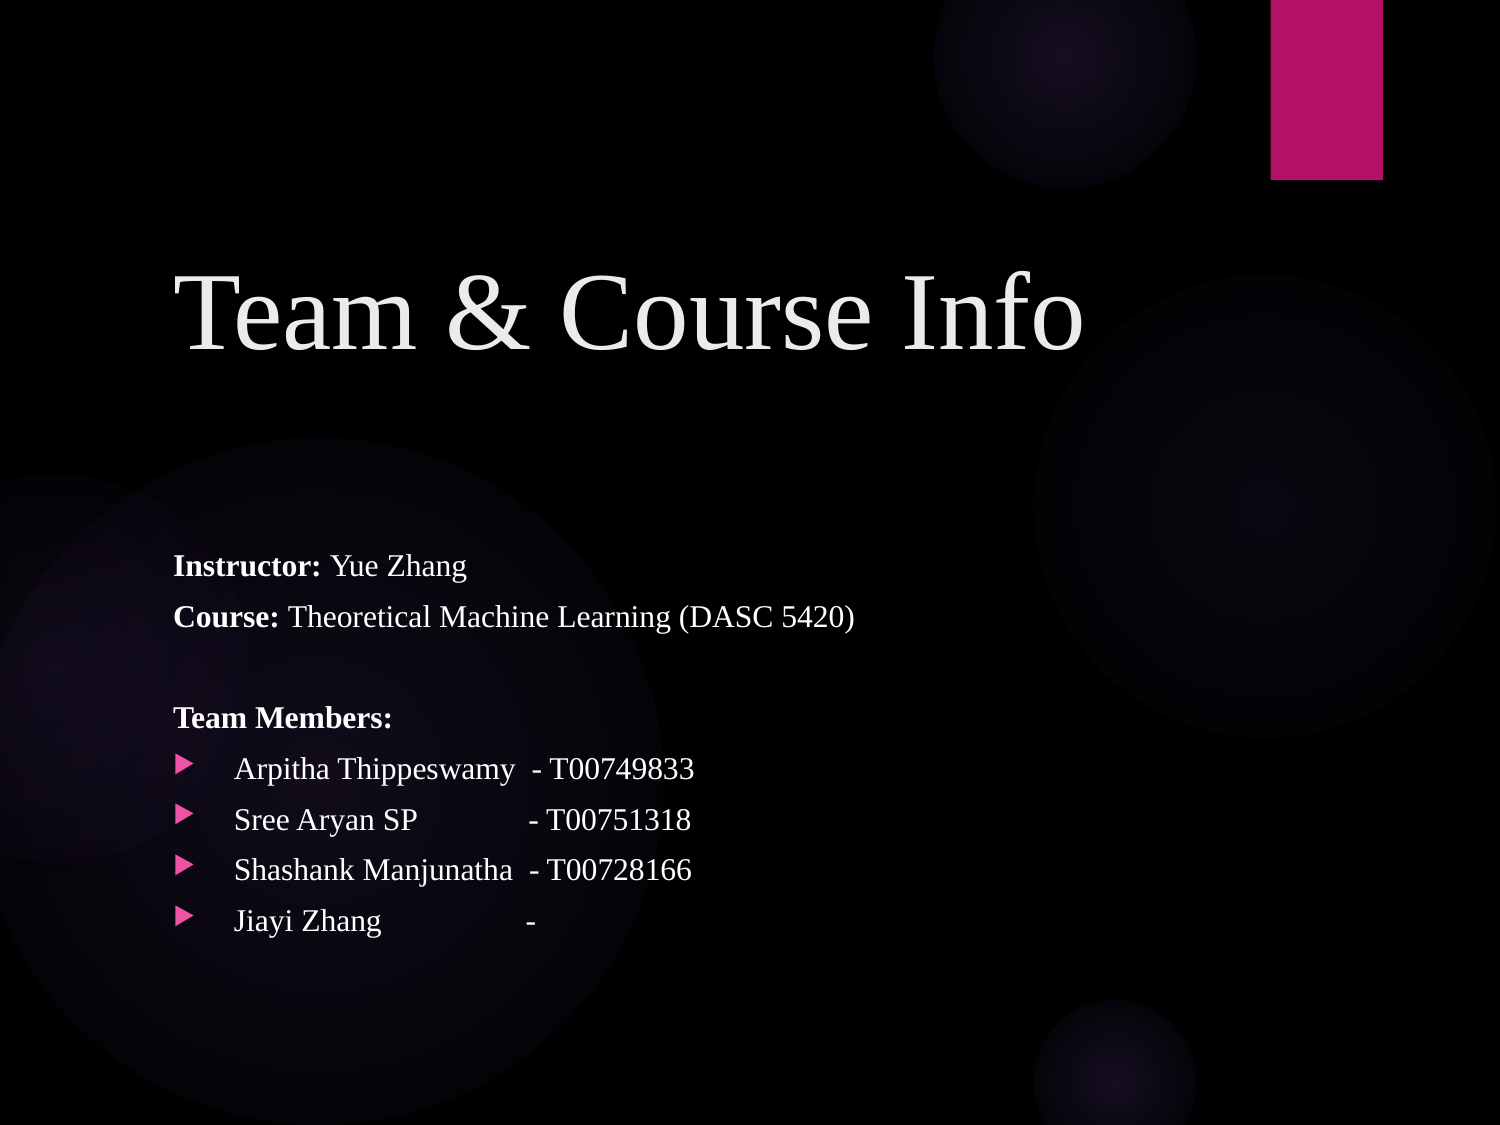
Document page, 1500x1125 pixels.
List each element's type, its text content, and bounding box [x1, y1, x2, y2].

title Team & Course Info [158, 172, 1152, 438]
list Instructor: Yue Zhang Course: Theoretical Machine Learning (DASC 5420) Team Members: Arpitha Thippeswamy - T00749833 Sree Aryan SP - T00751318 Shashank Manjunatha - T00728166 Jiayi Zhang - [158, 487, 1152, 947]
